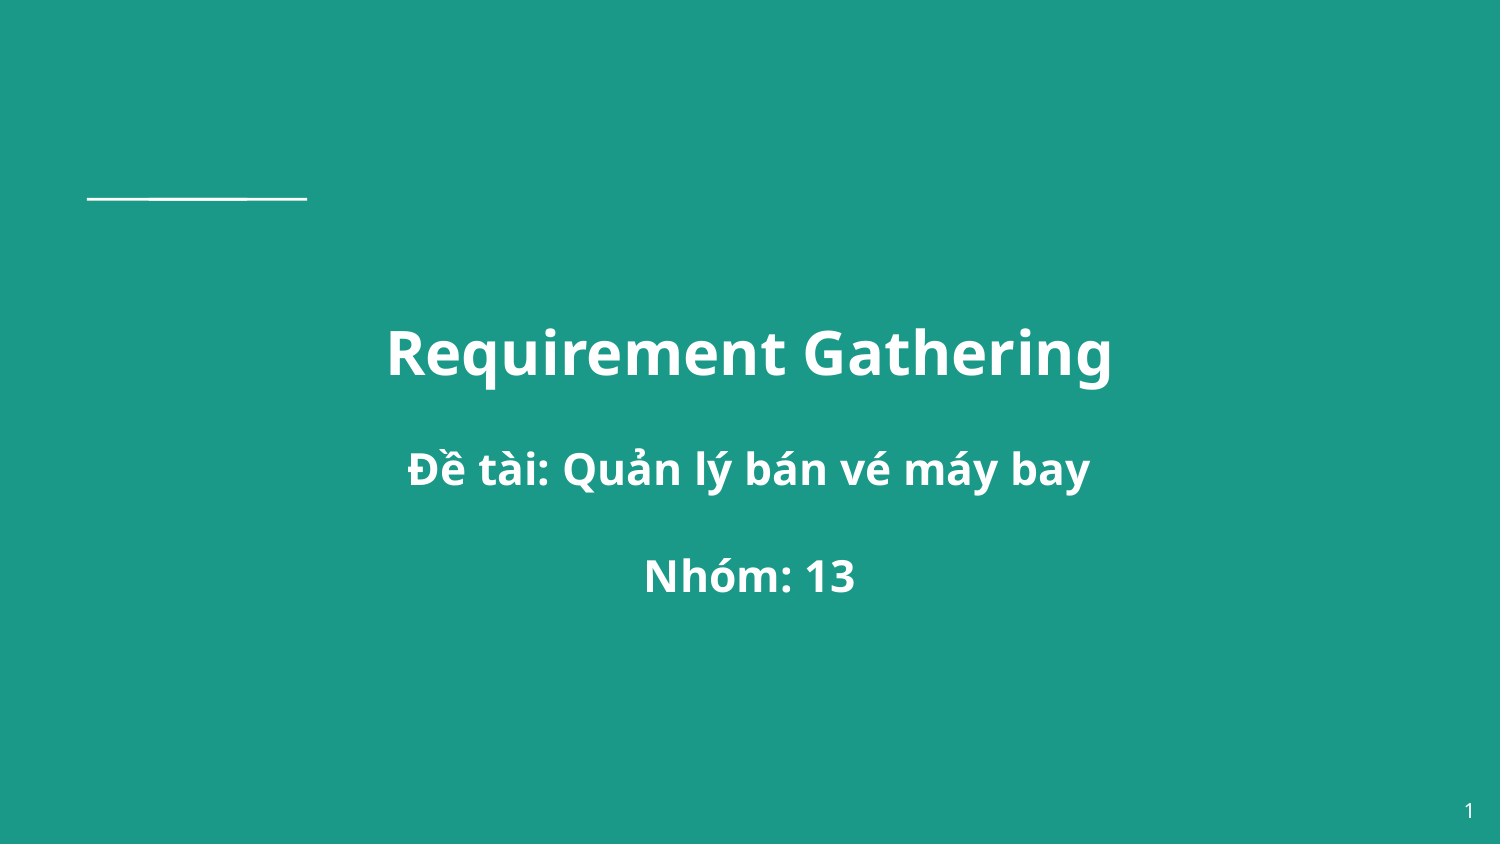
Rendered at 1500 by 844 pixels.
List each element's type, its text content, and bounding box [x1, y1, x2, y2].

slide_number 1 [1400, 779, 1491, 844]
title Requirement Gathering Đề tài: Quản lý bán vé máy bay Nhóm: 13 [0, 225, 1500, 619]
